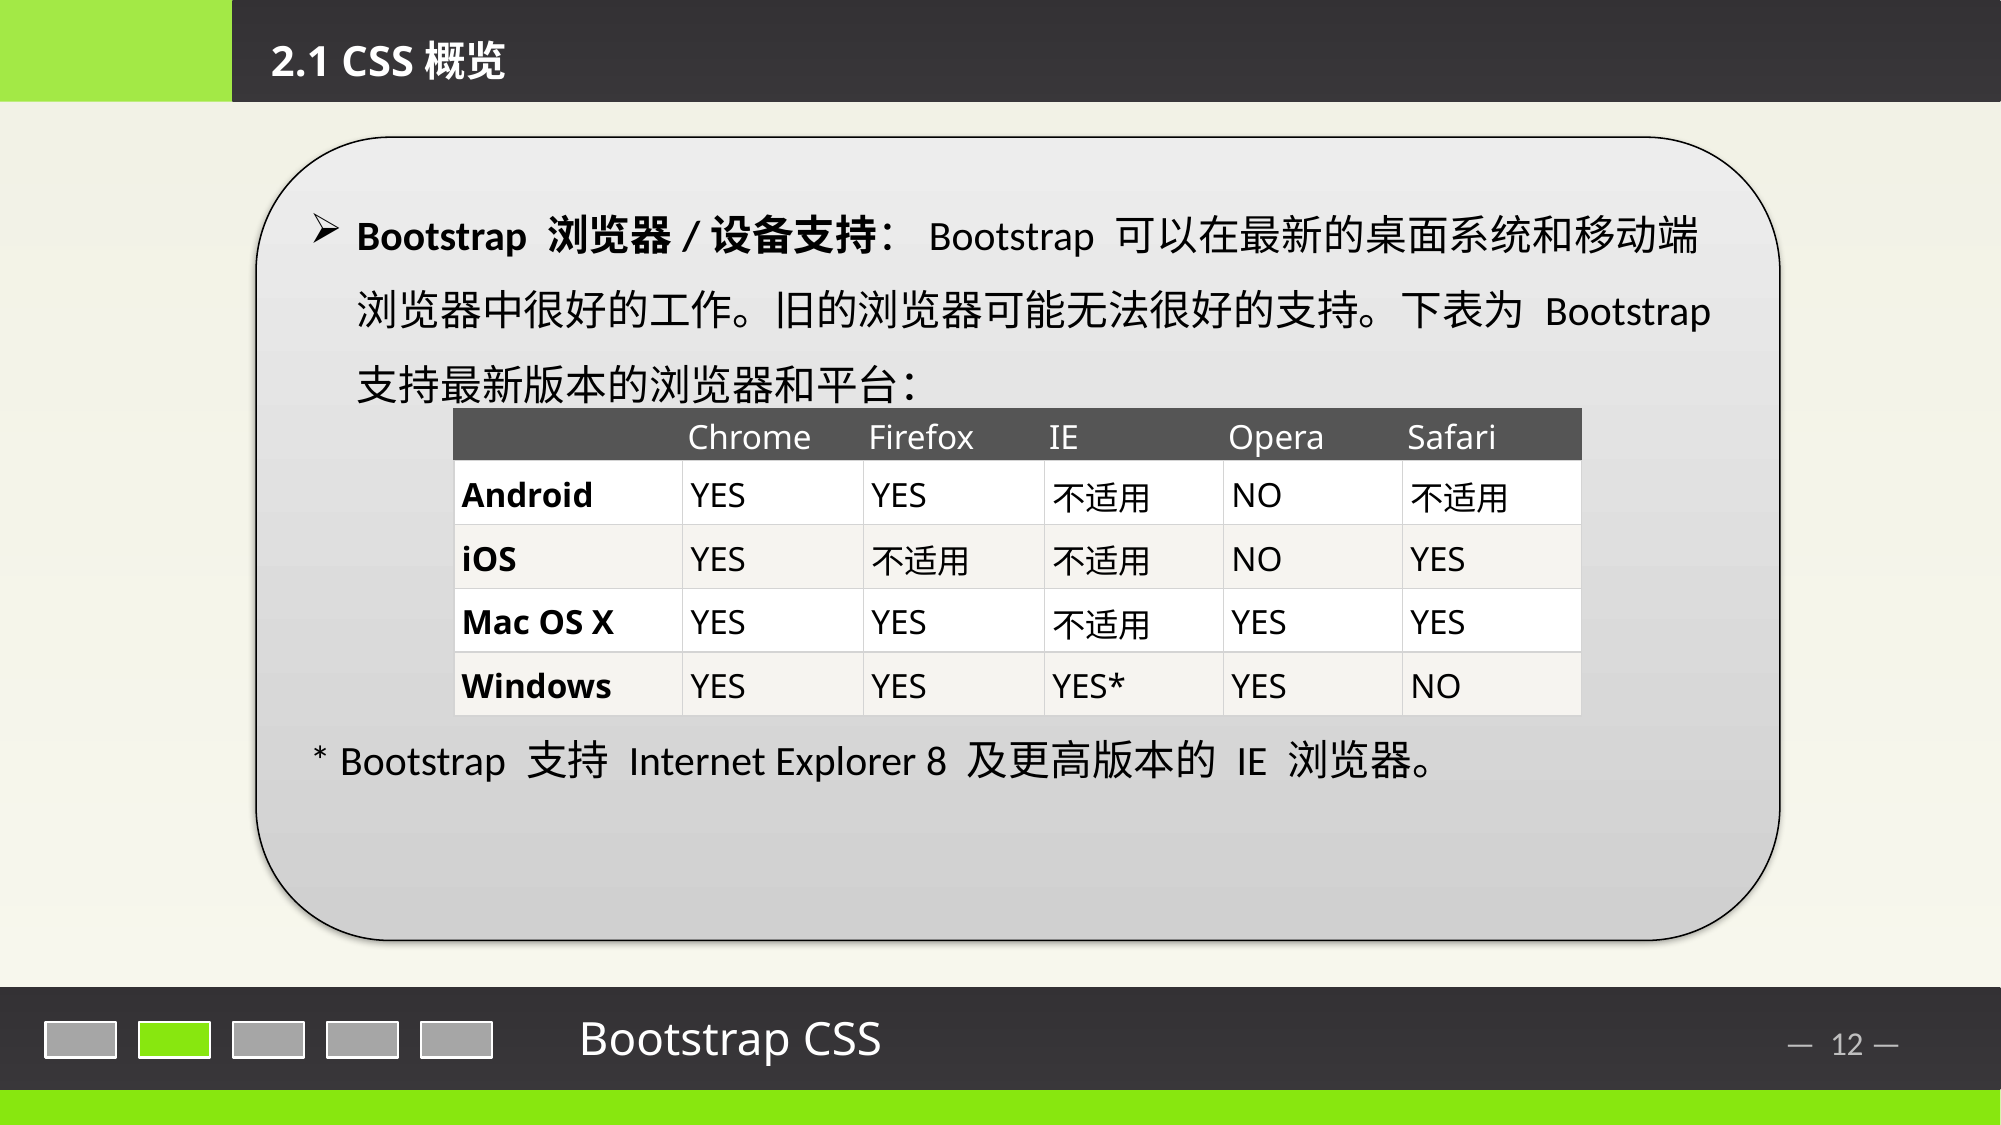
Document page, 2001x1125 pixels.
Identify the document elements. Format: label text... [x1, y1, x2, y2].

table_cell YES* [1045, 653, 1223, 715]
table_cell 不适用 [1045, 461, 1223, 524]
table_header Opera [1224, 410, 1402, 460]
table_cell YES [864, 653, 1044, 715]
table_cell YES [683, 525, 863, 588]
table_cell YES [683, 589, 863, 651]
table_cell Mac OS X [455, 589, 682, 651]
text_box Bootstrap 浏览器/设备支持：Bootstrap 可以在最新的桌面系统和移动端浏览器中很好的工作。旧的浏览器可能无法很好的支持。下表为 Bootstrap 支持最新版本的浏览器和平台： * Bootstrap 支持 Internet Explorer 8 及更高版本的 IE 浏览器。 [255, 136, 1781, 942]
table_cell NO [1224, 525, 1402, 588]
table_cell Android [455, 461, 682, 524]
table_cell 不适用 [1403, 461, 1581, 524]
table_header IE [1045, 410, 1223, 460]
text_box 2.1 CSS概览 [256, 27, 871, 93]
table_header [455, 410, 682, 460]
table_header Safari [1403, 410, 1581, 460]
table_cell YES [864, 461, 1044, 524]
table_cell NO [1403, 653, 1581, 715]
table_cell YES [1224, 589, 1402, 651]
table_cell Windows [455, 653, 682, 715]
table_cell YES [683, 461, 863, 524]
table_cell YES [1224, 653, 1402, 715]
table_header Firefox [864, 410, 1044, 460]
table_cell 不适用 [1045, 589, 1223, 651]
table_cell 不适用 [864, 525, 1044, 588]
table_cell YES [1403, 589, 1581, 651]
table_cell NO [1224, 461, 1402, 524]
table_cell iOS [455, 525, 682, 588]
table_cell YES [683, 653, 863, 715]
table_cell YES [1403, 525, 1581, 588]
table_cell 不适用 [1045, 525, 1223, 588]
table_cell YES [864, 589, 1044, 651]
table_header Chrome [683, 410, 863, 460]
